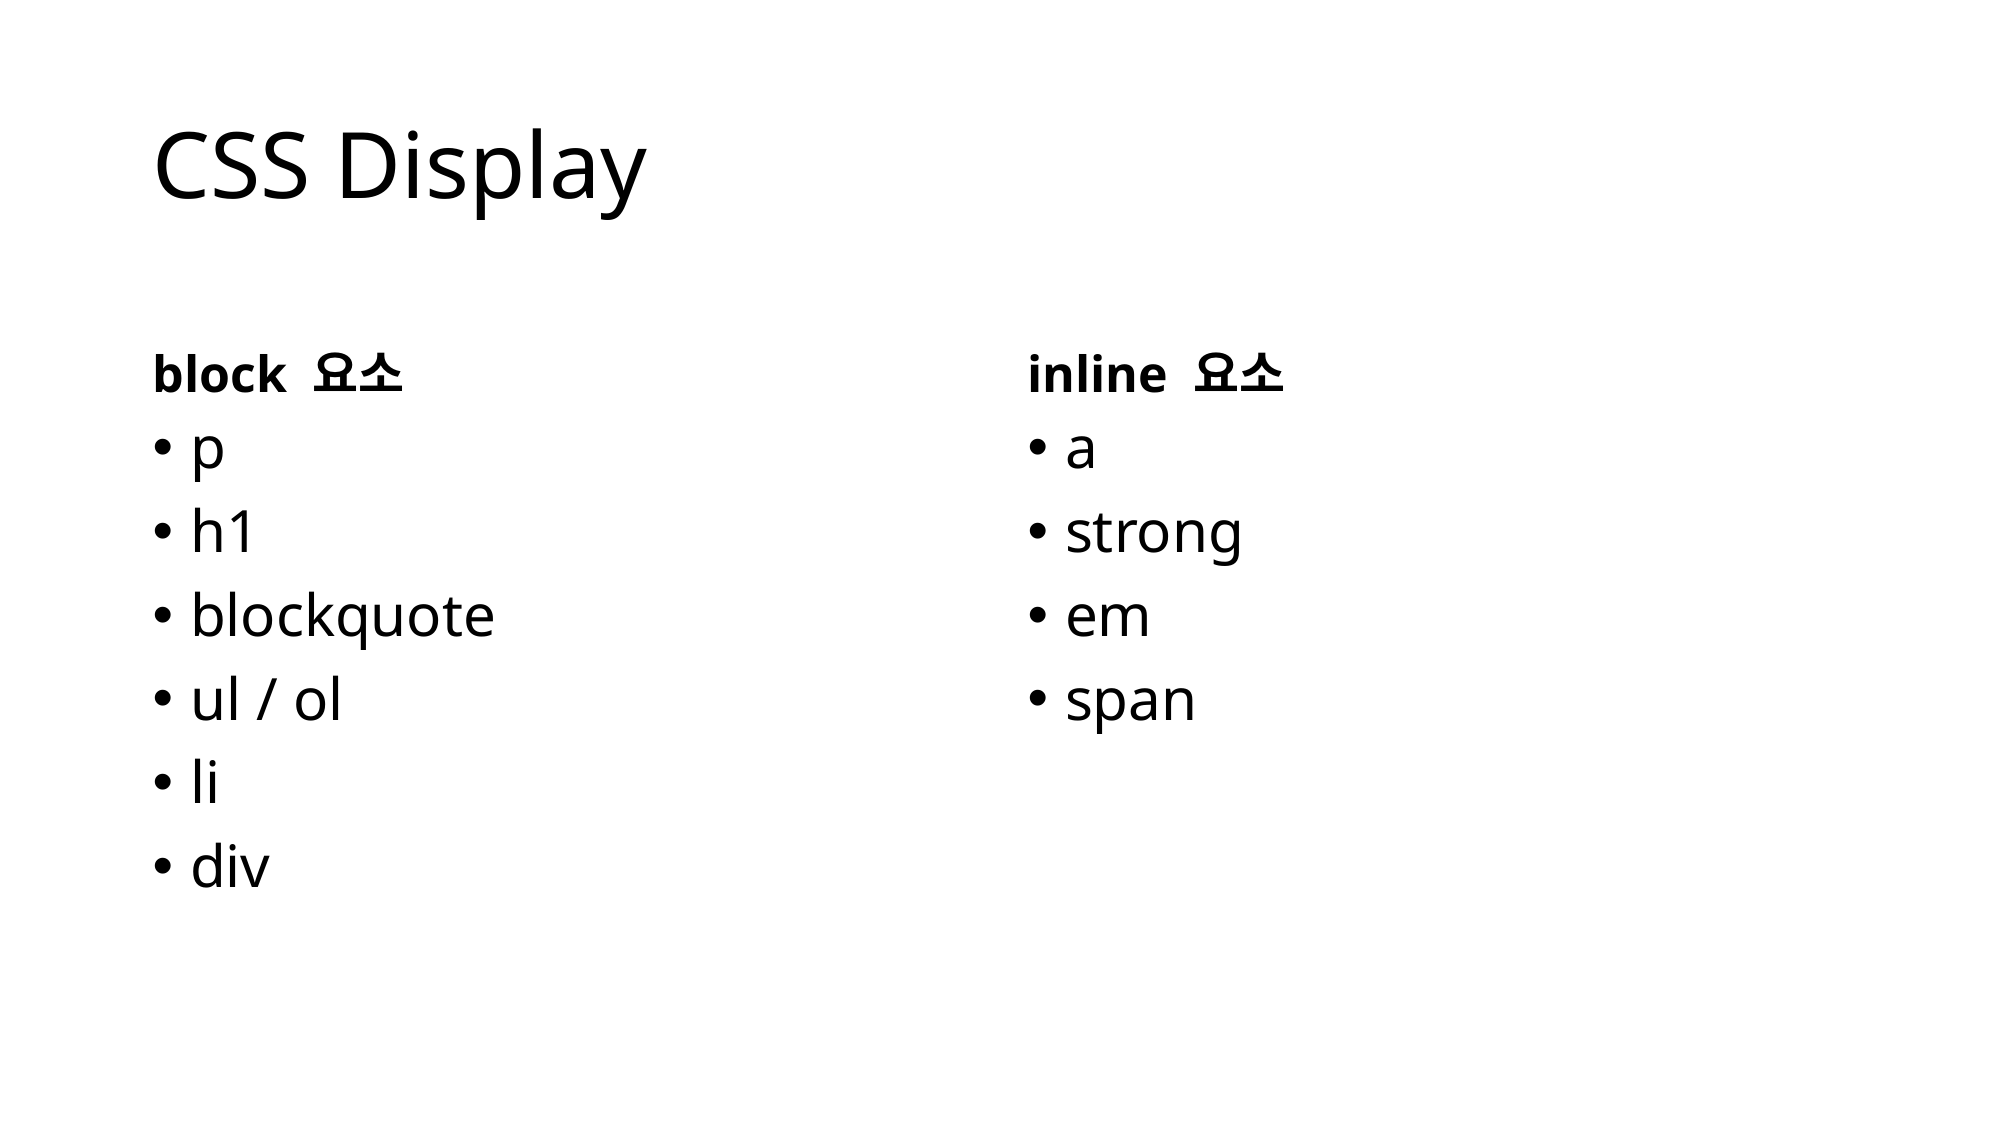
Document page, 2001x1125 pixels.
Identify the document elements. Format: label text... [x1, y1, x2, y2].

list p h1 blockquote ul / ol li div [137, 410, 984, 1016]
list inline 요소 [1012, 275, 1863, 410]
title CSS Display [137, 59, 1863, 278]
list a strong em span [1012, 410, 1863, 1016]
list block 요소 [137, 275, 984, 410]
